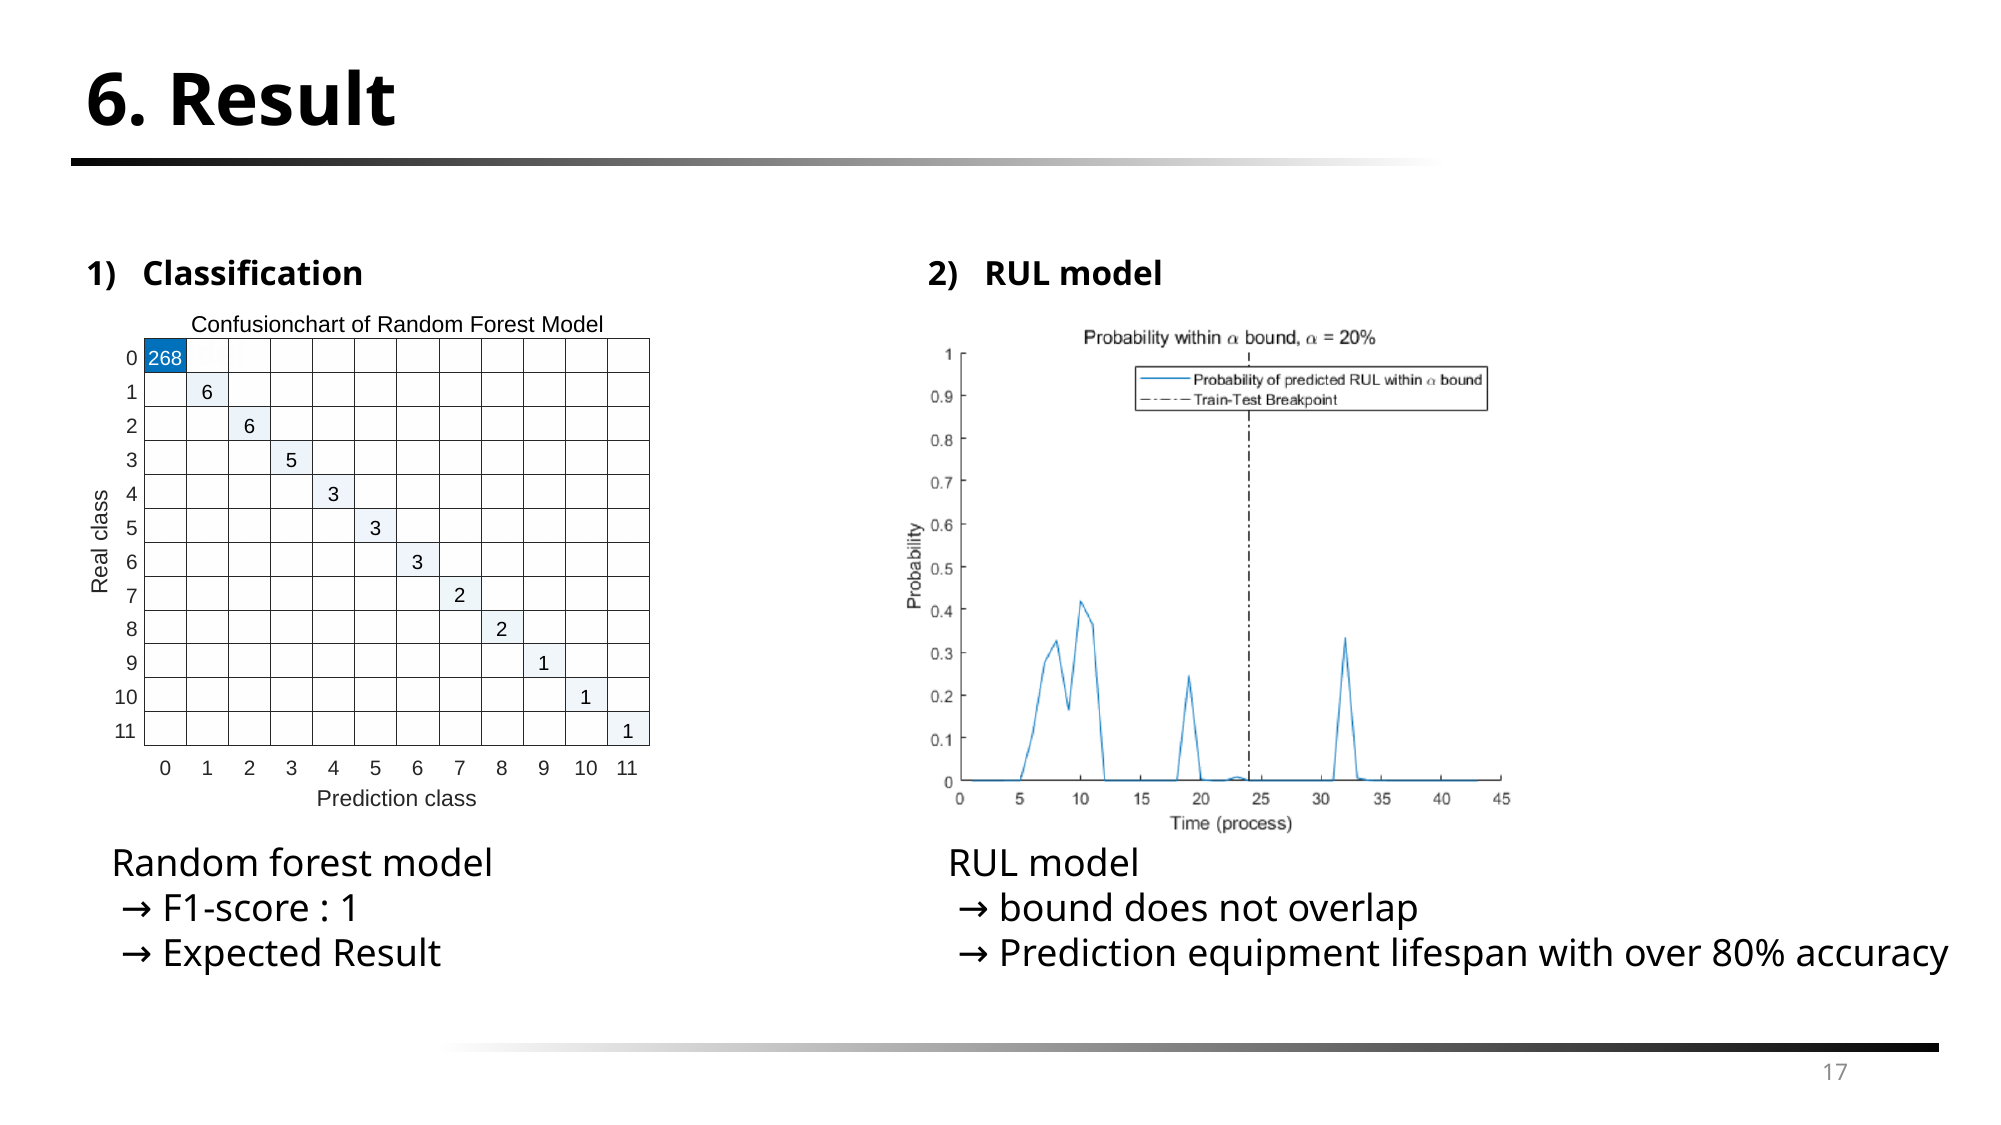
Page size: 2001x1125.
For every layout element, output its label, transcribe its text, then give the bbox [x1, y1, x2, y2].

slide_number 17 [1413, 1042, 1864, 1103]
text_box Classification model [71, 204, 461, 300]
title 6. Result [71, 58, 1678, 146]
picture [888, 315, 1518, 836]
text_box 2) RUL model [912, 204, 1303, 300]
picture [59, 300, 711, 809]
